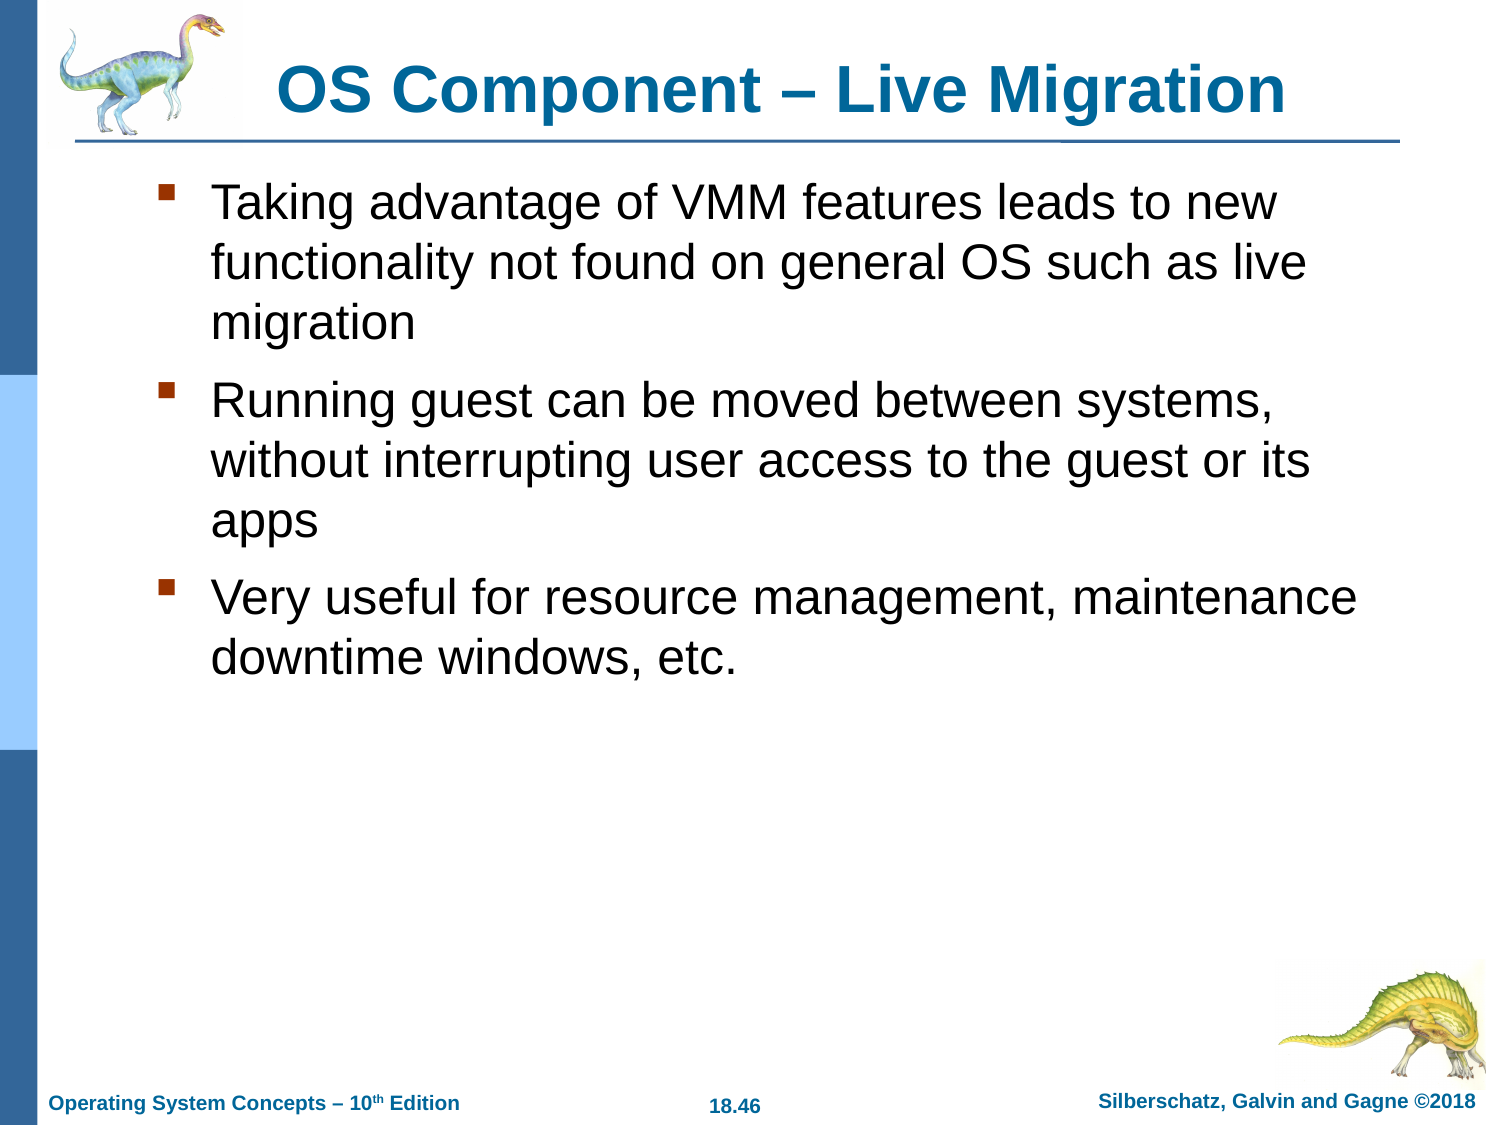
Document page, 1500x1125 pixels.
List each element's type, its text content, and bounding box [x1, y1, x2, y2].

title OS Component – Live Migration [107, 38, 1458, 134]
list Taking advantage of VMM features leads to new functionality not found on general OS such as live migration Running guest can be moved between systems, without interrupting user access to the guest or its apps Very useful for resource management, maintenance downtime windows, etc. [139, 162, 1404, 978]
picture [1275, 959, 1486, 1090]
picture [46, 0, 243, 149]
